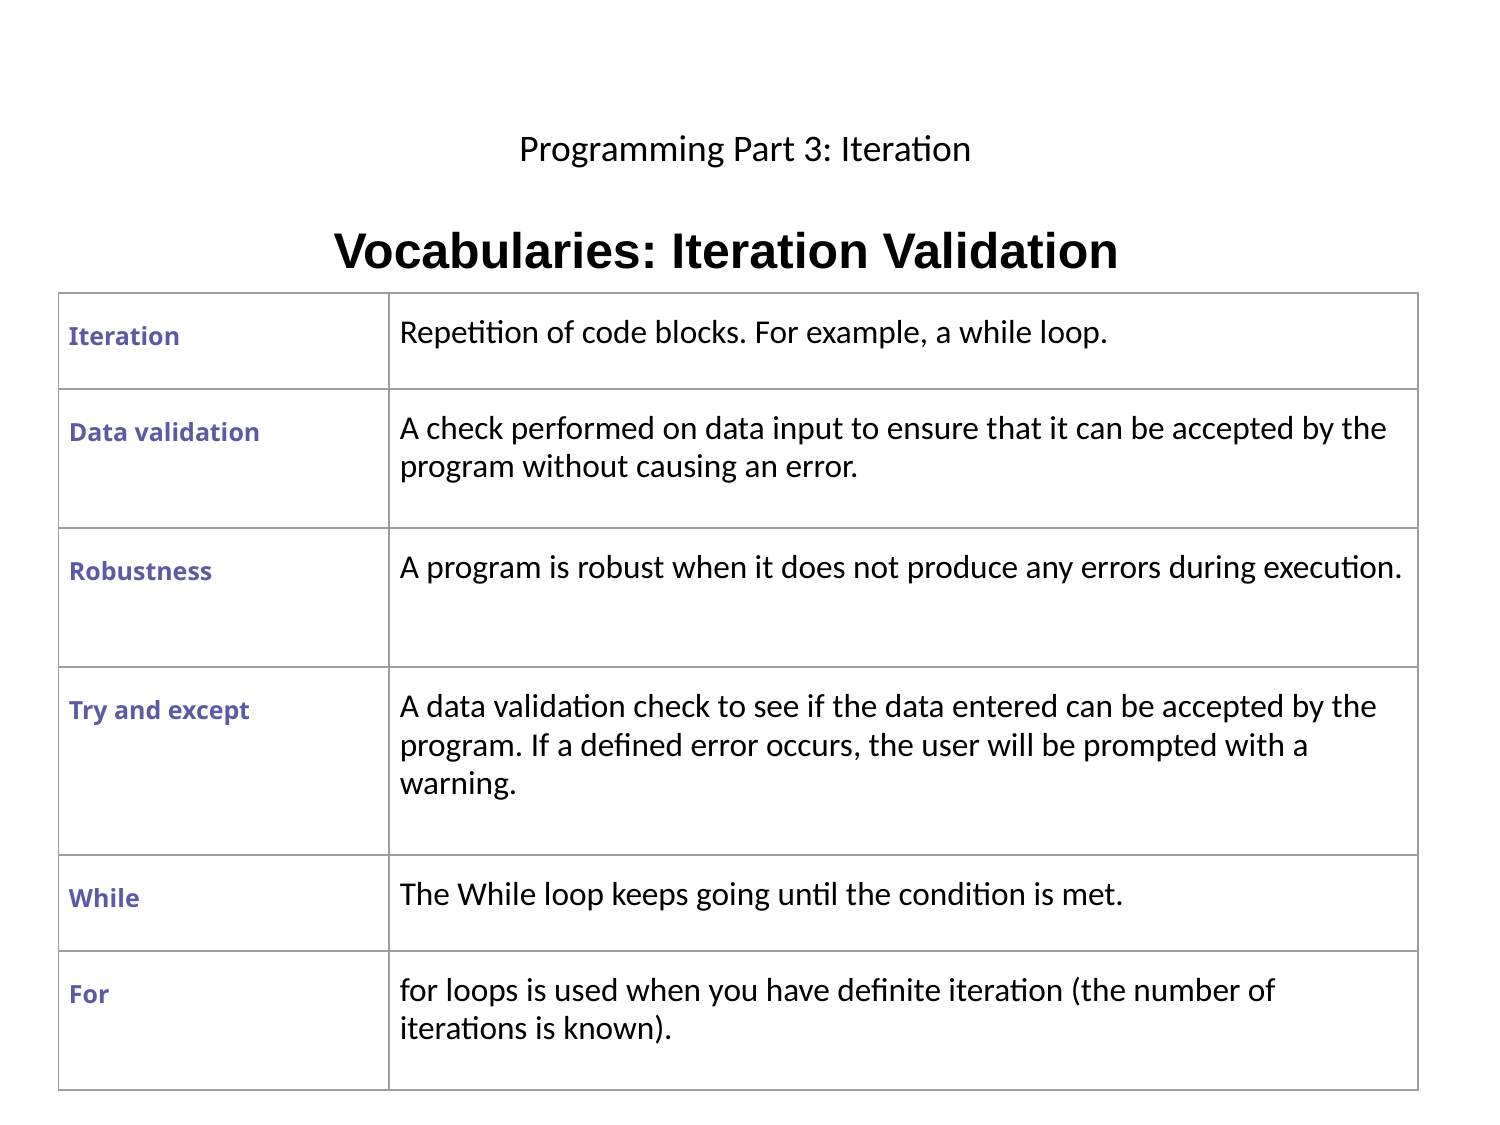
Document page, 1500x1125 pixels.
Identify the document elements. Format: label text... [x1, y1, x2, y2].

table_header Repetition of code blocks. For example, a while loop. [390, 294, 1417, 388]
table_cell While [59, 856, 388, 950]
table_header Iteration [59, 294, 388, 388]
table_cell A program is robust when it does not produce any errors during execution. [390, 529, 1417, 666]
table_cell For [59, 952, 388, 1089]
text_box Vocabularies: Iteration Validation [152, 211, 1301, 287]
table_cell A check performed on data input to ensure that it can be accepted by the program without causing an error. [390, 390, 1417, 527]
table_cell The While loop keeps going until the condition is met. [390, 856, 1417, 950]
table_cell Data validation [59, 390, 388, 527]
table_cell Robustness [59, 529, 388, 666]
table_cell for loops is used when you have definite iteration (the number of iterations is known). [390, 952, 1417, 1089]
title Programming Part 3: Iteration [51, 69, 1449, 223]
table_cell Try and except [59, 668, 388, 854]
table_cell A data validation check to see if the data entered can be accepted by the program. If a defined error occurs, the user will be prompted with a warning. [390, 668, 1417, 854]
